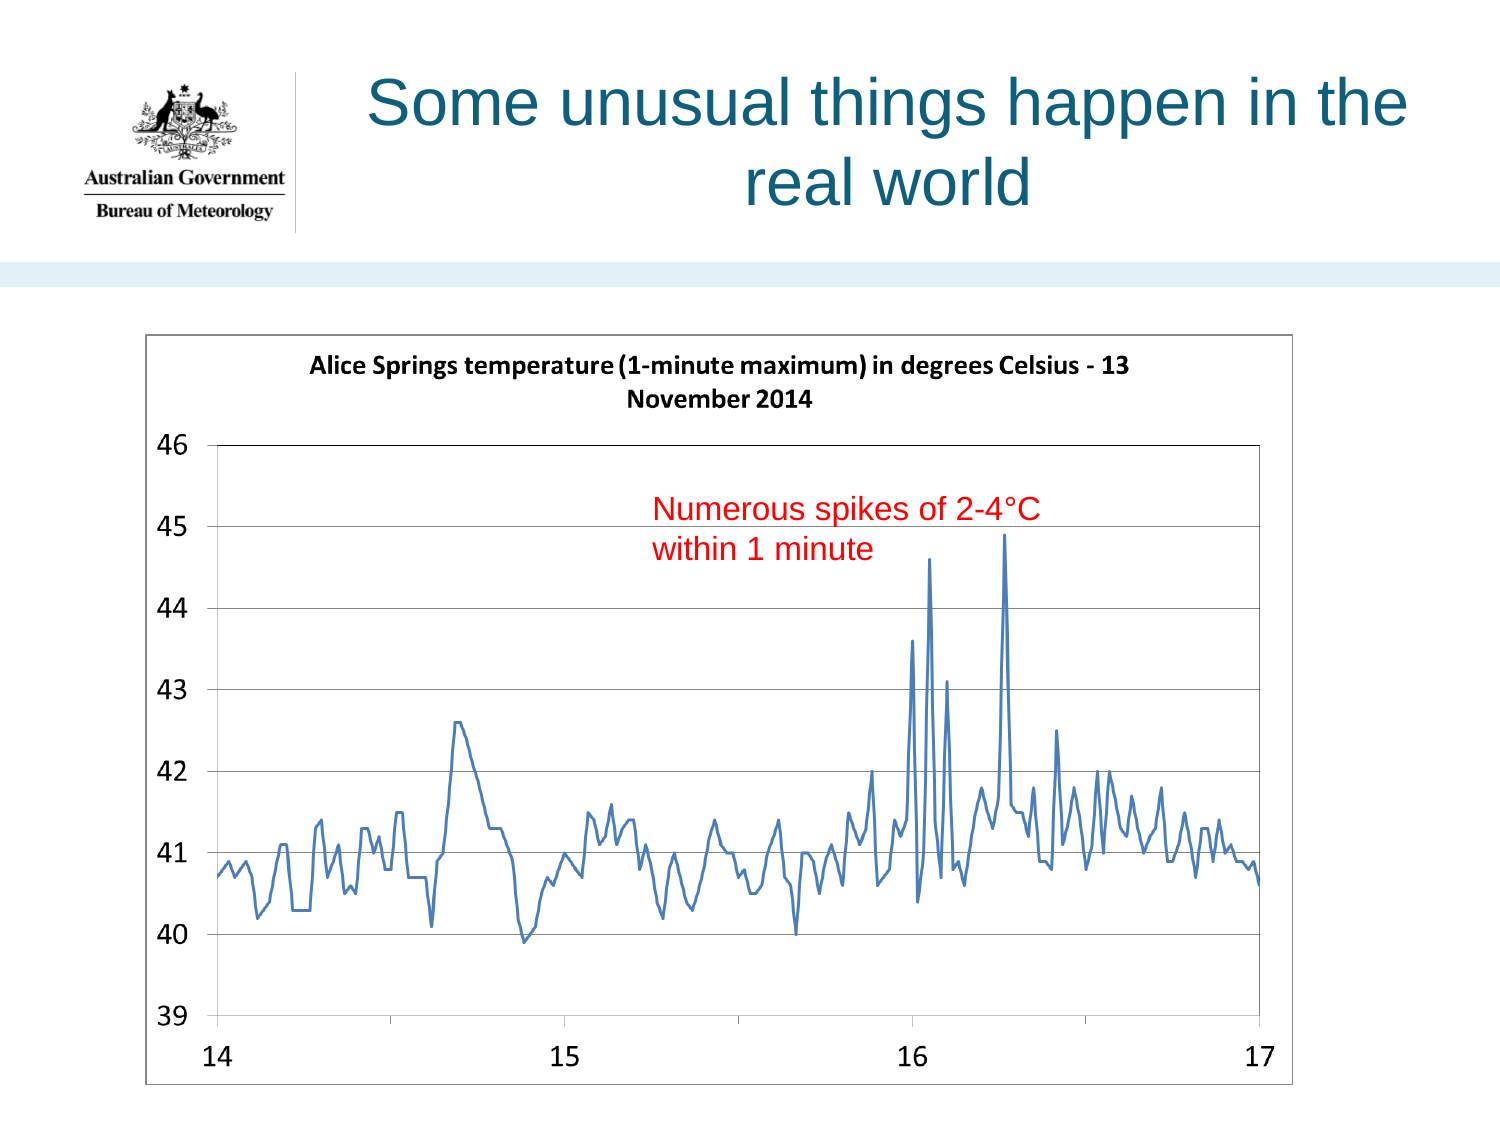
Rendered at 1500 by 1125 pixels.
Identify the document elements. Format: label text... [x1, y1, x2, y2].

title Some unusual things happen in the real world [315, 45, 1463, 233]
picture [75, 72, 296, 233]
picture [145, 334, 1294, 1085]
picture [0, 262, 1500, 287]
